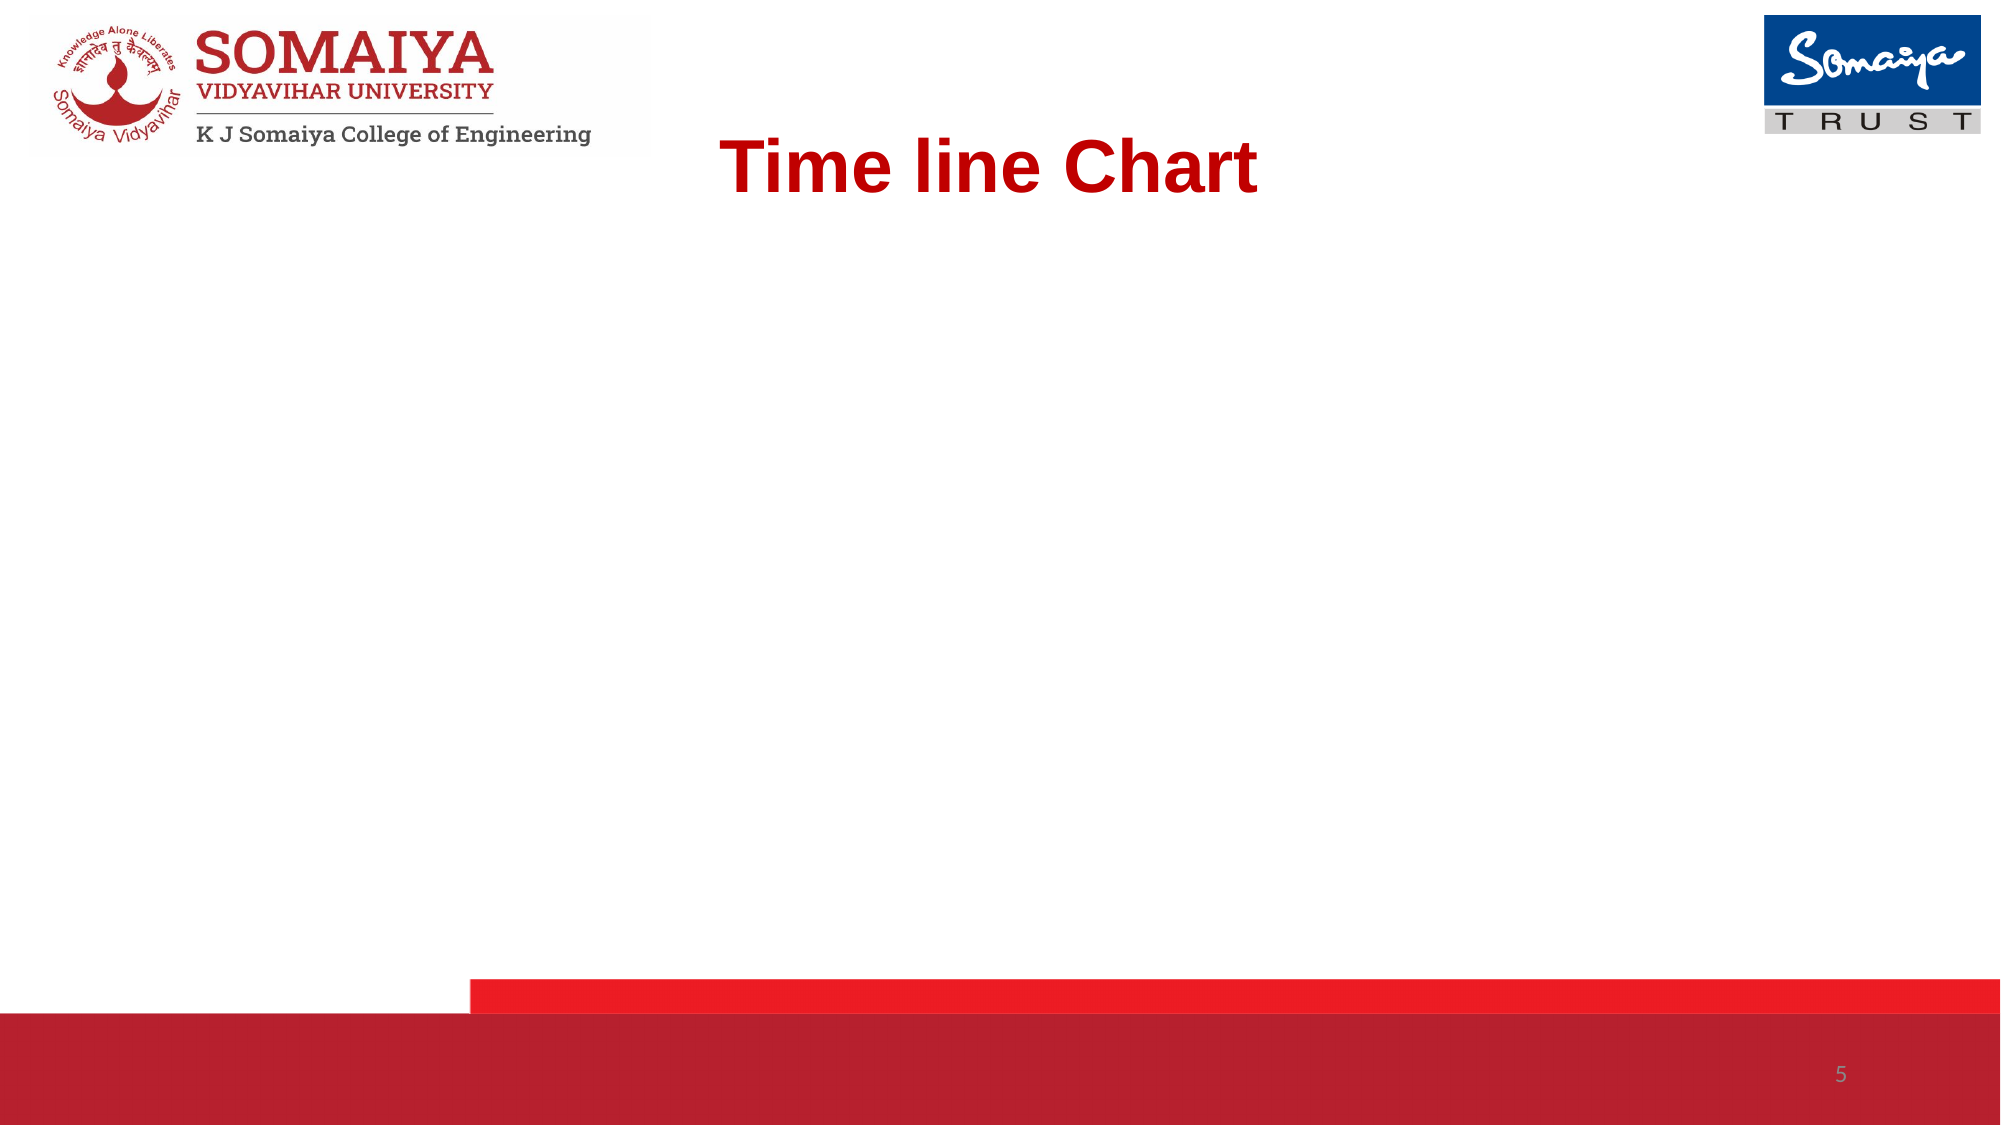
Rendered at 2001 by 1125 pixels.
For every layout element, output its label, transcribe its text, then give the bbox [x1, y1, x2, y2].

picture [29, 15, 651, 157]
title Time line Chart [137, 59, 1863, 278]
picture [1764, 15, 1981, 134]
slide_number 5 [1412, 1042, 1863, 1103]
picture [0, 980, 2000, 1125]
